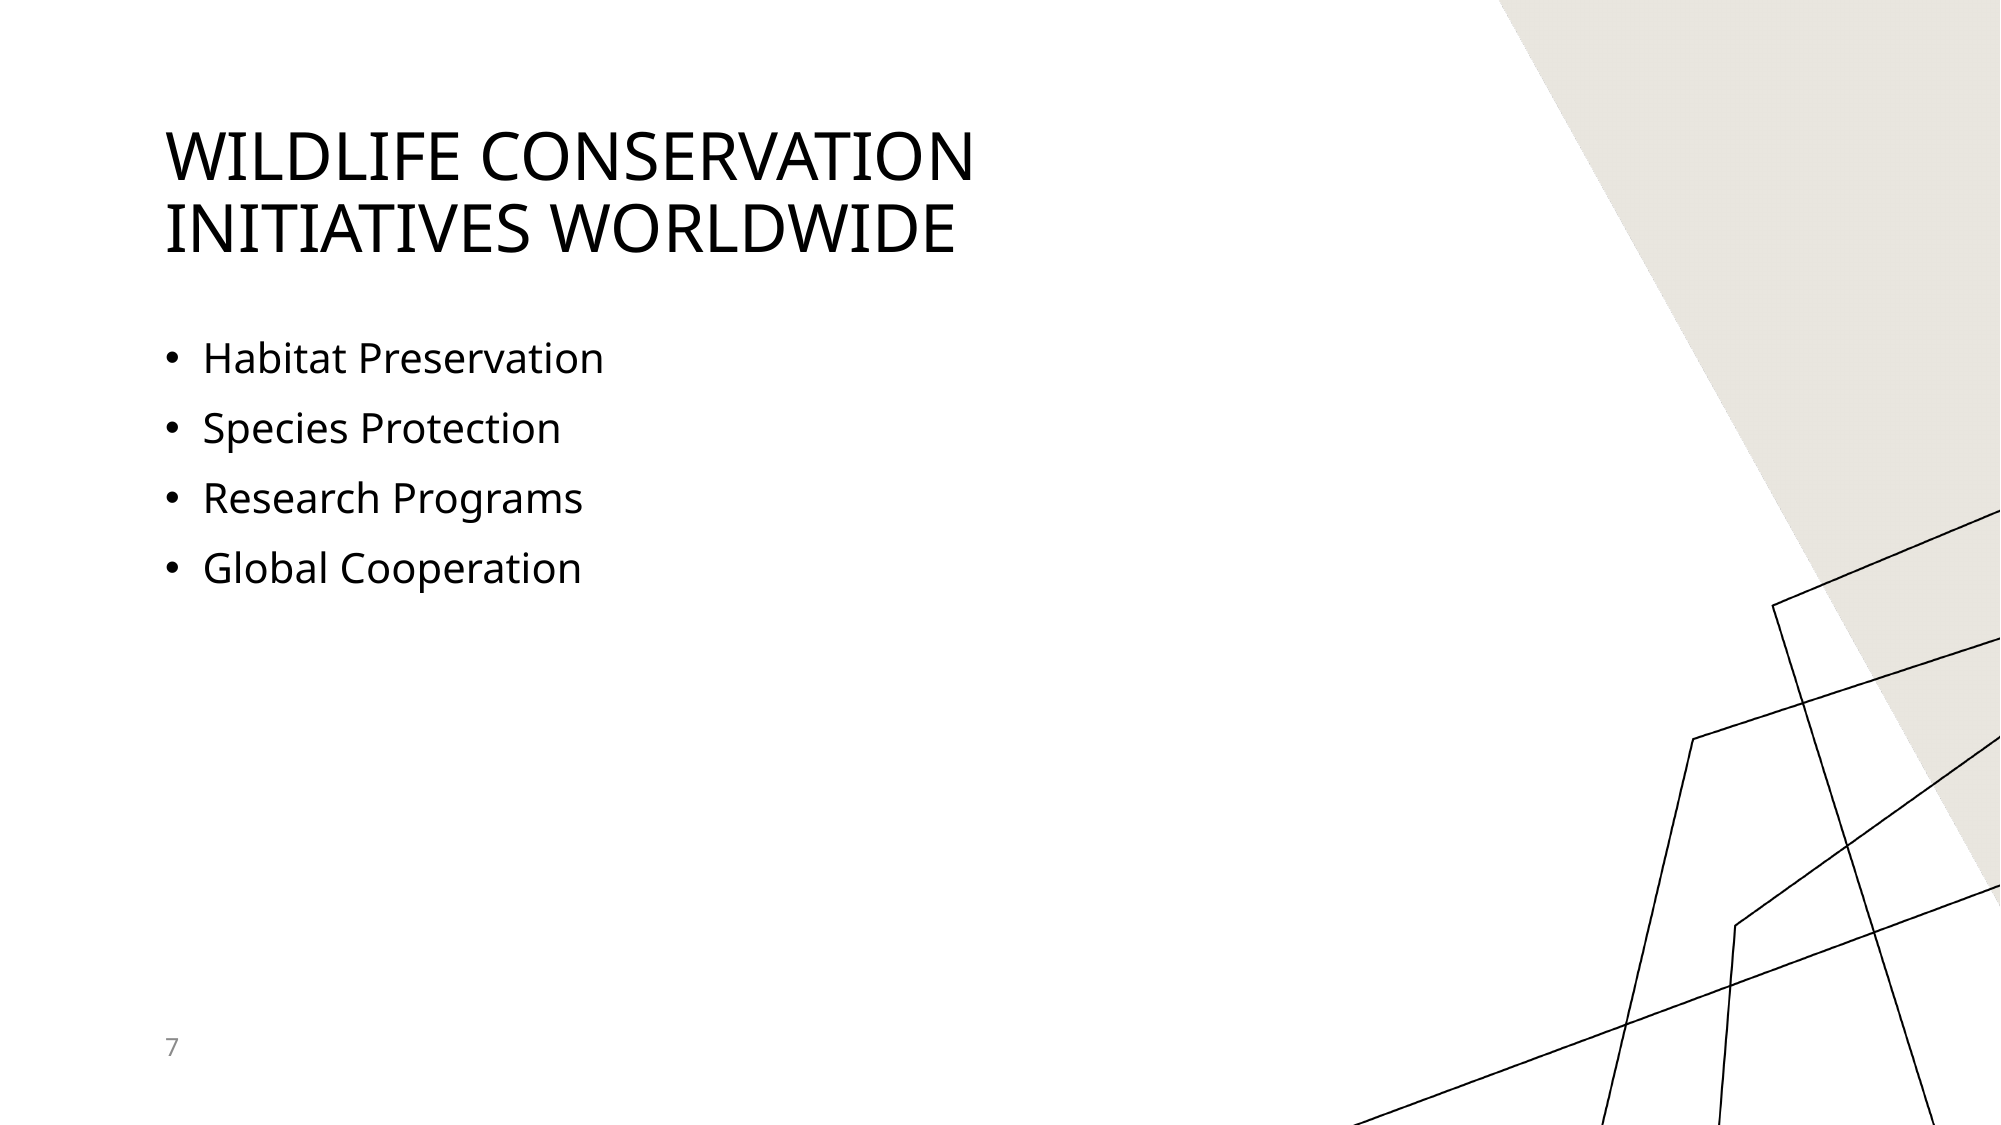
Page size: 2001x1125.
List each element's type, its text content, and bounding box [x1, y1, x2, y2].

slide_number 7 [150, 1024, 254, 1074]
picture [1281, 0, 2000, 1125]
title Wildlife Conservation Initiatives Worldwide [150, 59, 1344, 329]
list Habitat Preservation Species Protection Research Programs Global Cooperation [150, 329, 1344, 1012]
